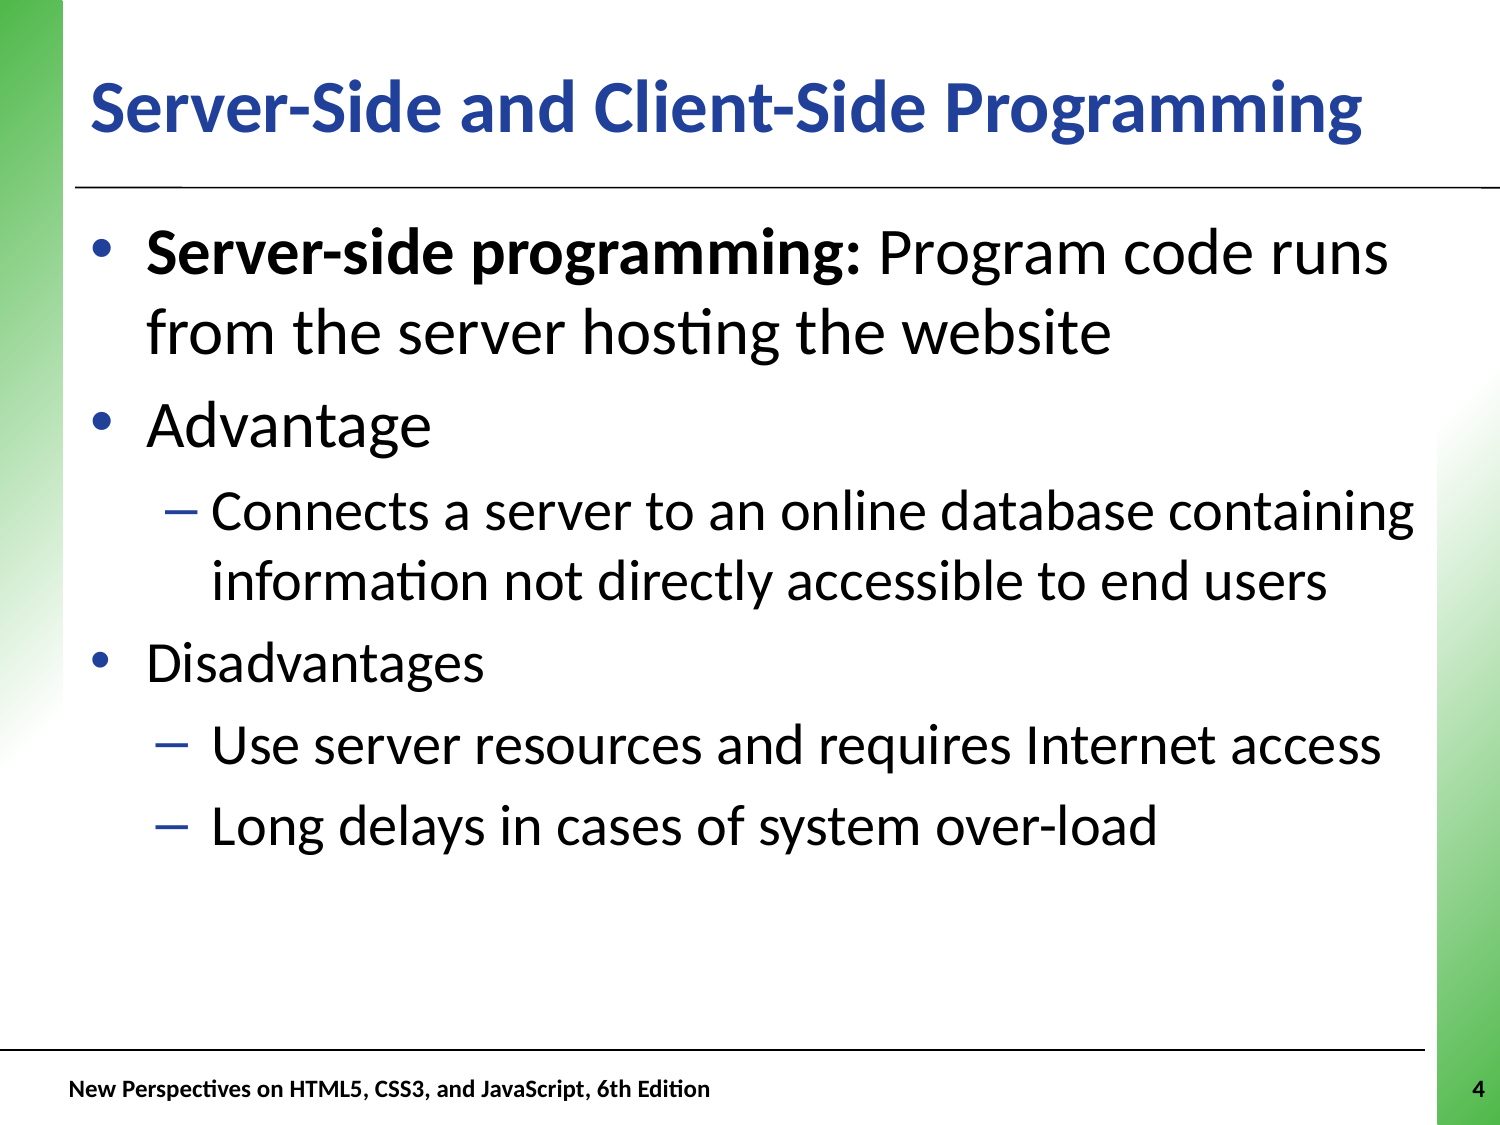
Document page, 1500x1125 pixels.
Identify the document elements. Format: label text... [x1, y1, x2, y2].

list Server-side programming: Program code runs from the server hosting the website Advantage Connects a server to an online database containing information not directly accessible to end users Disadvantages Use server resources and requires Internet access Long delays in cases of system over-load [74, 199, 1438, 1006]
slide_number 4 [1412, 1050, 1500, 1125]
title Server-Side and Client-Side Programming [74, 24, 1438, 181]
footer New Perspectives on HTML5, CSS3, and JavaScript, 6th Edition [48, 1050, 1399, 1125]
